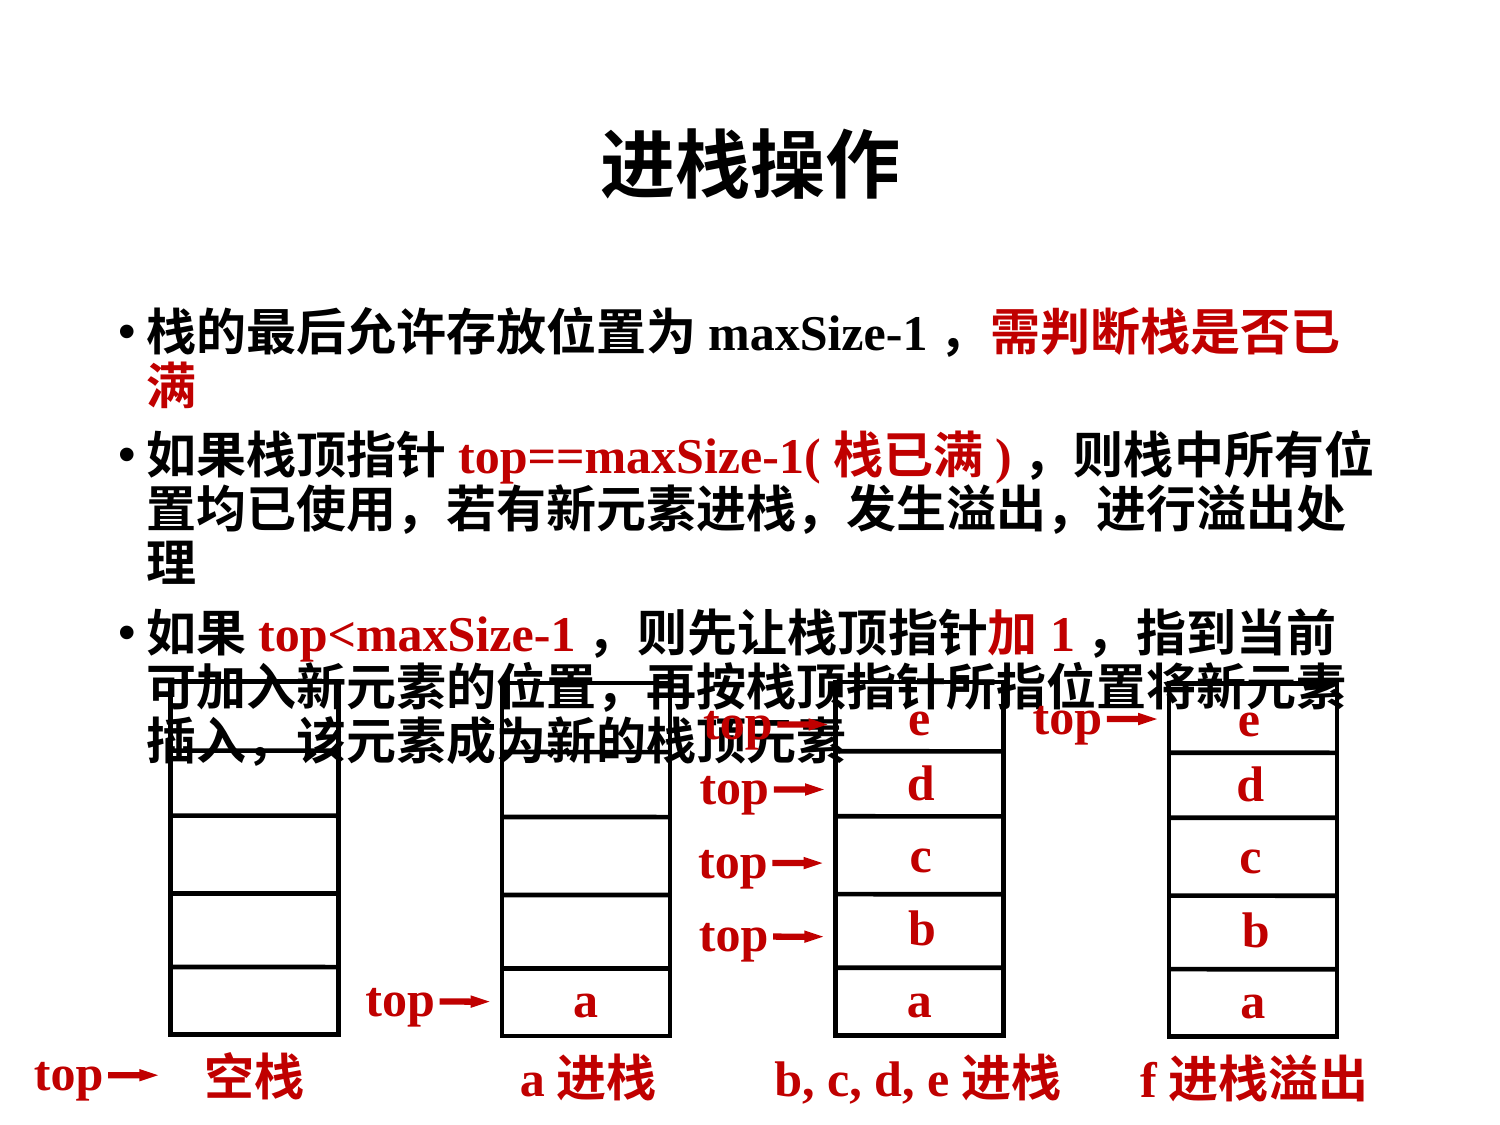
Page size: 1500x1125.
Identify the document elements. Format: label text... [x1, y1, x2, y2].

text_box [170, 968, 339, 1035]
text_box a [1225, 961, 1281, 1036]
text_box [170, 751, 339, 815]
title 进栈操作 [103, 59, 1397, 278]
text_box d [1221, 744, 1281, 819]
text_box b [893, 888, 951, 963]
text_box [501, 753, 670, 817]
text_box top [19, 1032, 119, 1108]
text_box top [684, 894, 784, 970]
list 栈的最后允许存放位置为maxSize-1，需判断栈是否已满 如果栈顶指针top==maxSize-1(栈已满)，则栈中所有位置均已使用，若有新元素进栈，发生溢出，进行溢出处理 如果top<maxSize-1，则先让栈顶指针加1，指到当前可加入新元素的位置，再按栈顶指针所指位置将新元素插入，该元素成为新的栈顶元素 [103, 299, 1397, 1014]
text_box a [558, 960, 614, 1036]
text_box top [1017, 676, 1118, 752]
text_box [1168, 818, 1227, 895]
text_box [835, 968, 1004, 1036]
text_box a [892, 959, 947, 1035]
text_box top [350, 959, 450, 1035]
text_box [119, 1071, 159, 1080]
text_box [1168, 683, 1223, 752]
text_box [1168, 753, 1221, 817]
text_box [501, 895, 670, 968]
text_box top [688, 682, 788, 757]
text_box [501, 969, 670, 1037]
text_box [501, 682, 670, 752]
text_box top [684, 747, 785, 822]
text_box [784, 932, 824, 941]
text_box [947, 895, 1004, 967]
text_box [950, 752, 1004, 816]
text_box [788, 720, 828, 729]
text_box d [892, 743, 950, 818]
text_box b [1227, 889, 1285, 965]
text_box [1281, 896, 1338, 969]
text_box top [683, 820, 783, 896]
text_box f进栈溢出 [1125, 1040, 1384, 1115]
text_box a进栈 [505, 1039, 672, 1115]
text_box c [1224, 819, 1278, 891]
text_box [450, 997, 490, 1006]
text_box [785, 785, 824, 794]
text_box 空栈 [189, 1038, 320, 1113]
text_box [170, 894, 339, 967]
text_box [1278, 818, 1338, 895]
text_box [1168, 970, 1338, 1037]
text_box [1276, 683, 1338, 752]
text_box [835, 817, 894, 894]
text_box [170, 681, 339, 750]
text_box e [893, 677, 946, 753]
text_box [783, 858, 823, 868]
text_box [835, 682, 893, 751]
text_box [501, 818, 670, 894]
text_box [835, 752, 892, 816]
text_box b, c, d, e进栈 [759, 1038, 1076, 1114]
text_box [947, 817, 1004, 894]
text_box e [1223, 678, 1276, 754]
text_box [1118, 714, 1157, 724]
text_box [946, 682, 1004, 751]
text_box [170, 816, 339, 893]
text_box c [894, 818, 947, 890]
text_box [835, 895, 893, 967]
text_box [1168, 896, 1227, 969]
text_box [1281, 753, 1338, 817]
